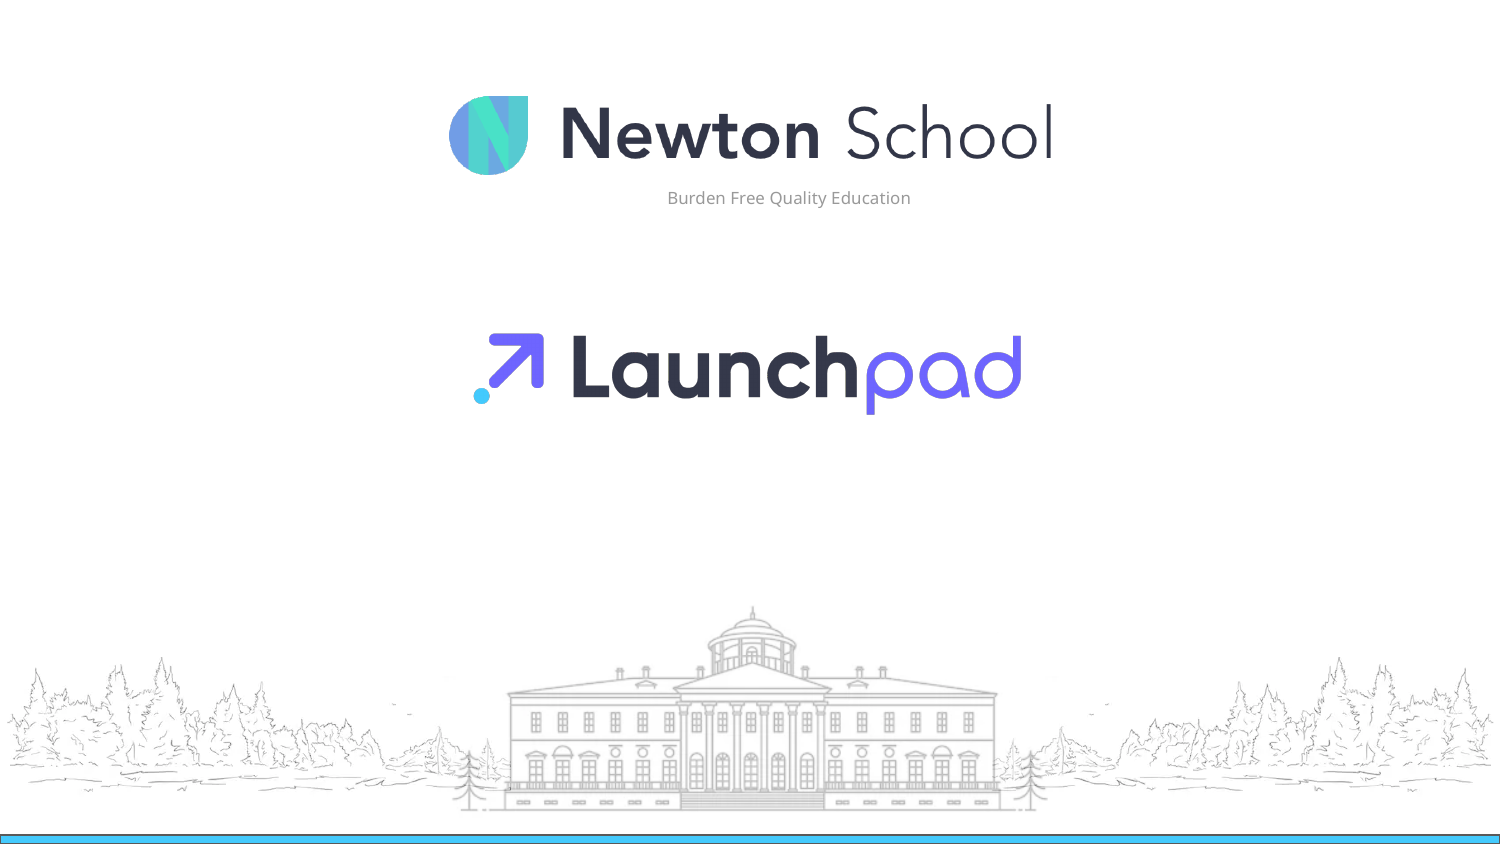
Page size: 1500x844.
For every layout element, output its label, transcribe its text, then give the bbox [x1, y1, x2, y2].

picture [449, 95, 1051, 175]
picture [456, 313, 1044, 423]
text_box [0, 544, 1500, 844]
text_box Burden Free Quality Education [559, 185, 1018, 234]
